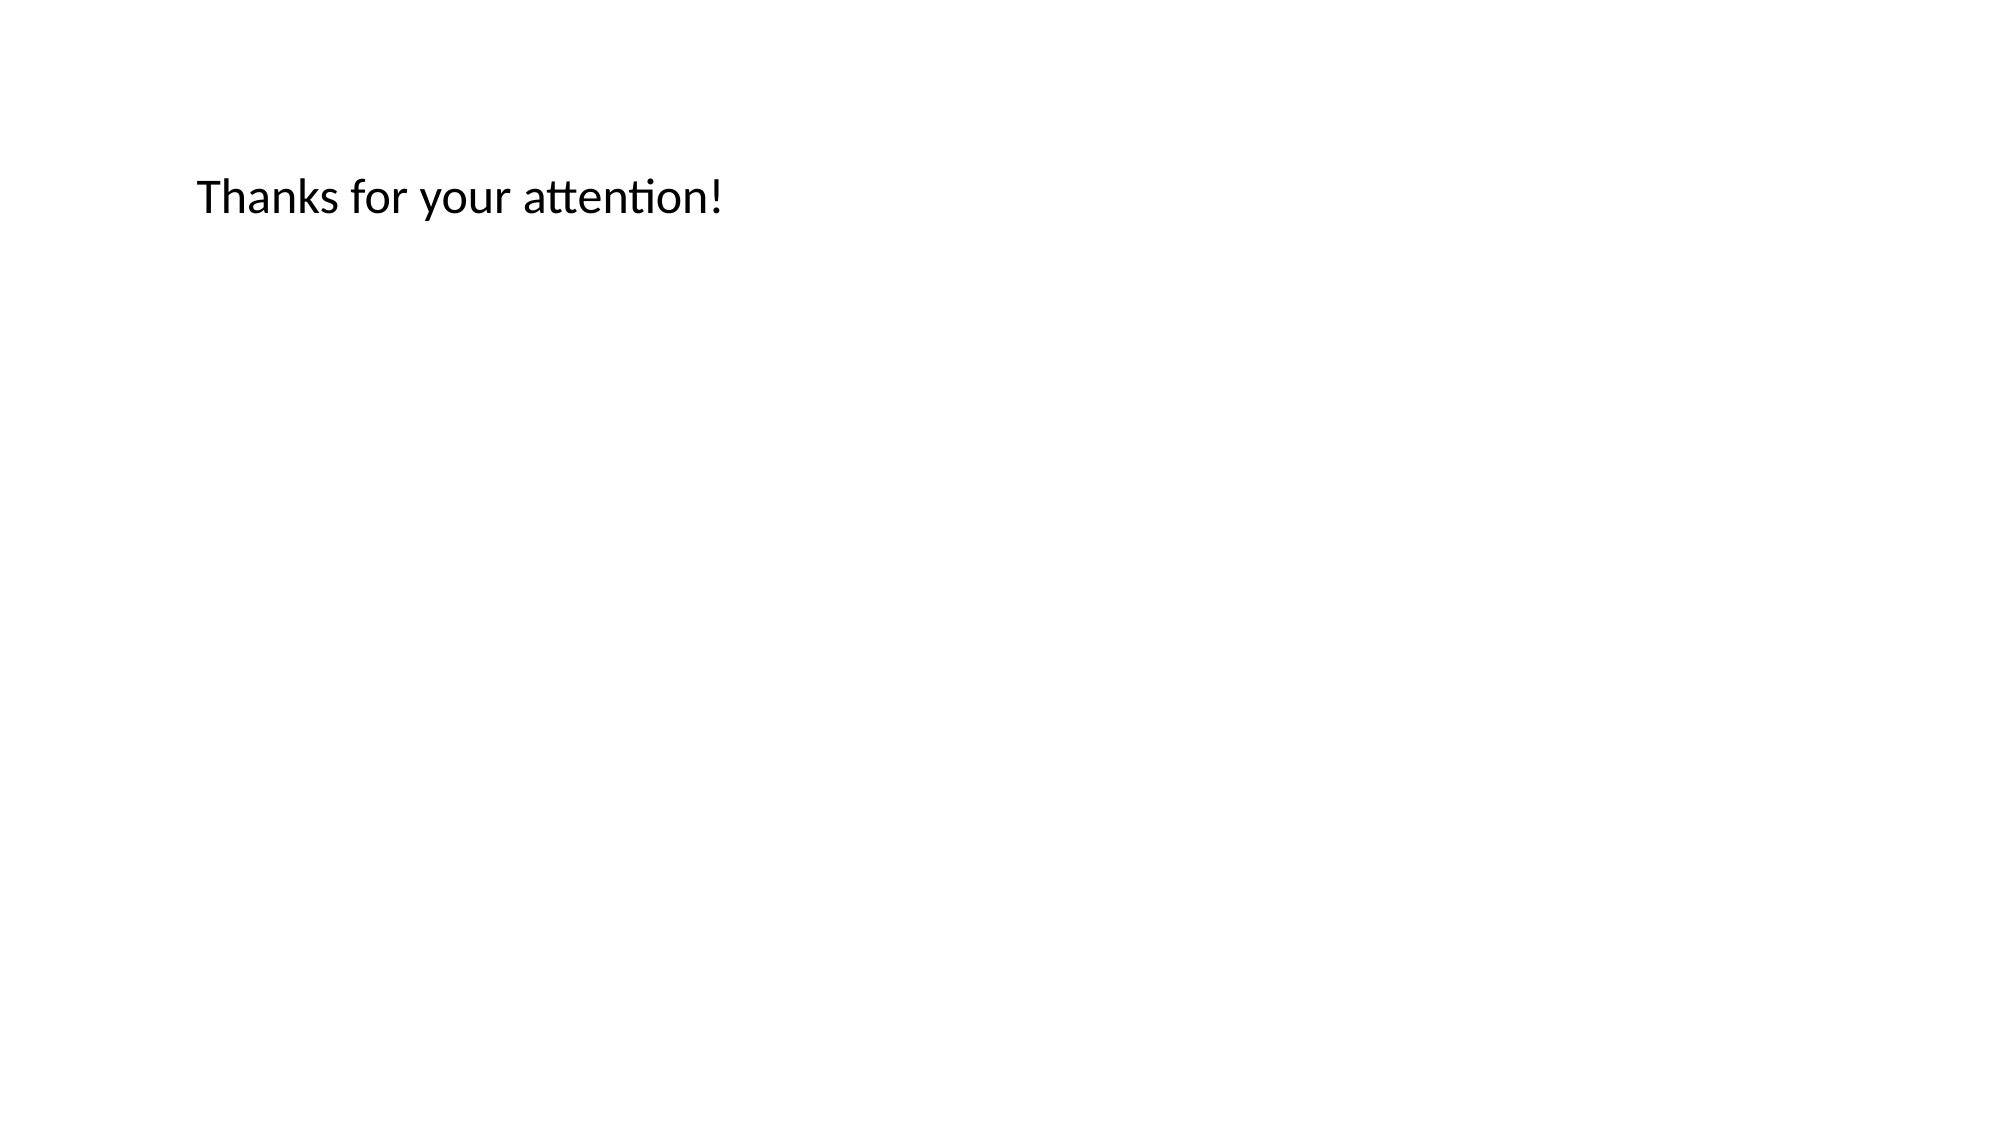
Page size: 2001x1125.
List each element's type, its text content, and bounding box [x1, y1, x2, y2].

text_box Thanks for your attention! [181, 156, 740, 231]
